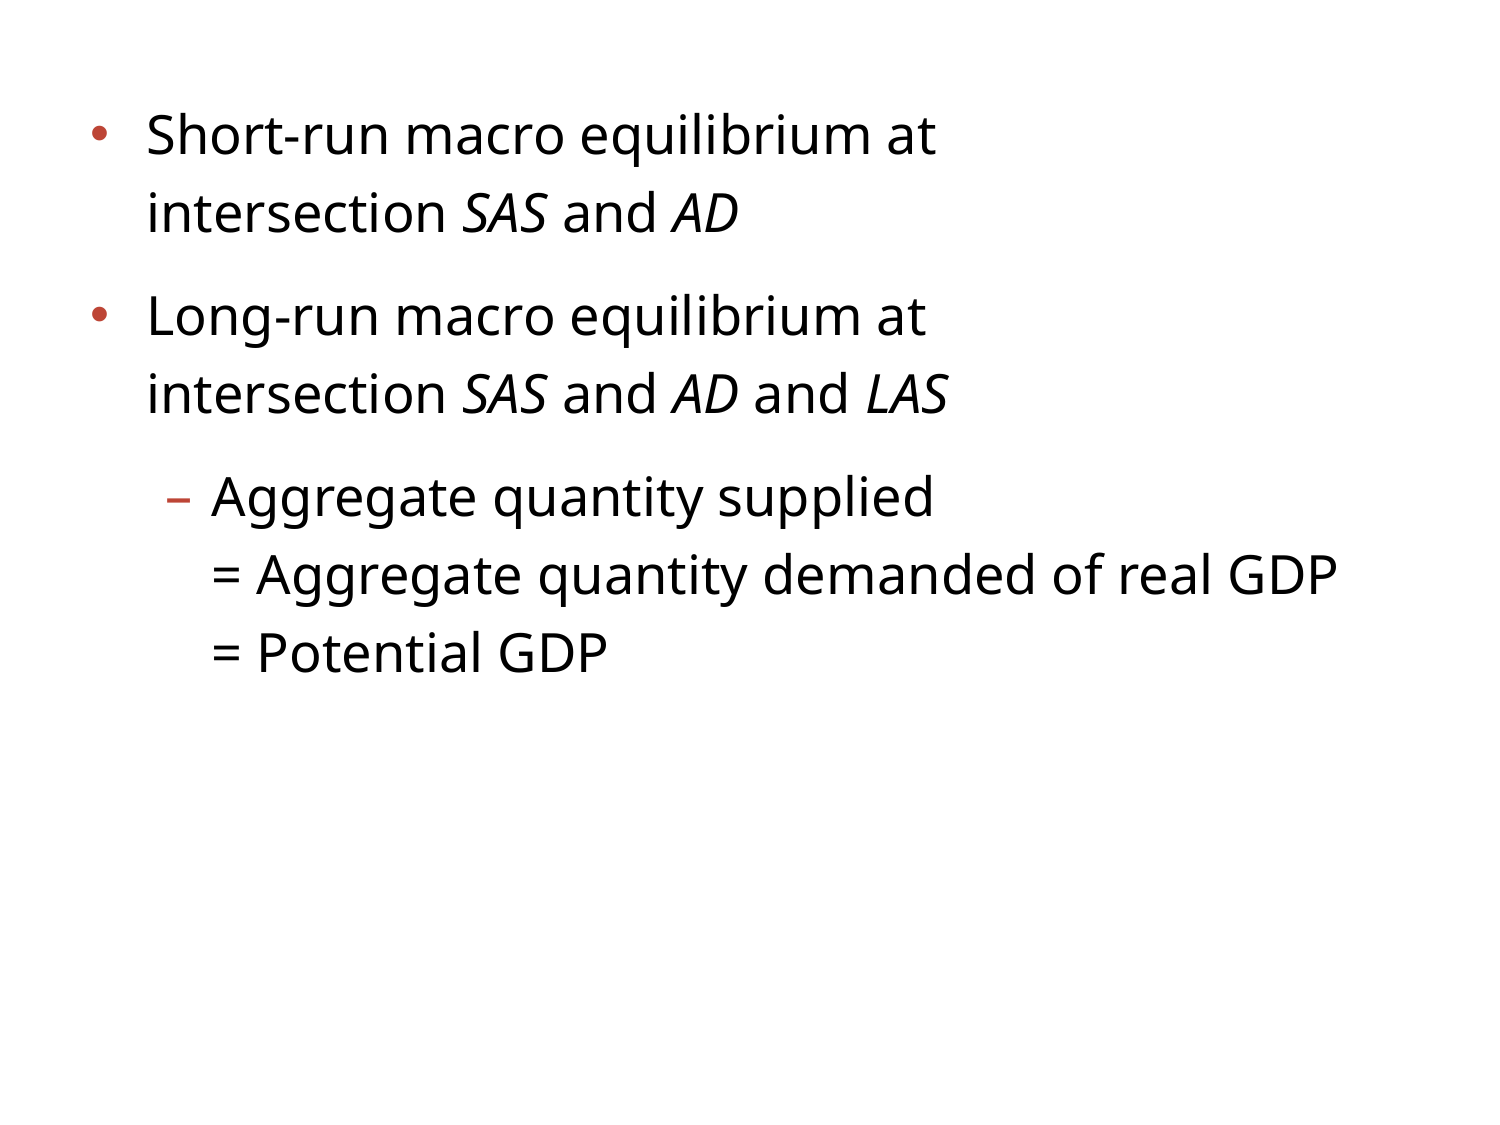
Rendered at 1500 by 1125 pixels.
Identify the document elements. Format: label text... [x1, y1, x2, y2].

list Short-run macro equilibrium at intersection SAS and AD Long-run macro equilibrium at intersection SAS and AD and LAS Aggregate quantity supplied = Aggregate quantity demanded of real GDP = Potential GDP [75, 79, 1380, 891]
